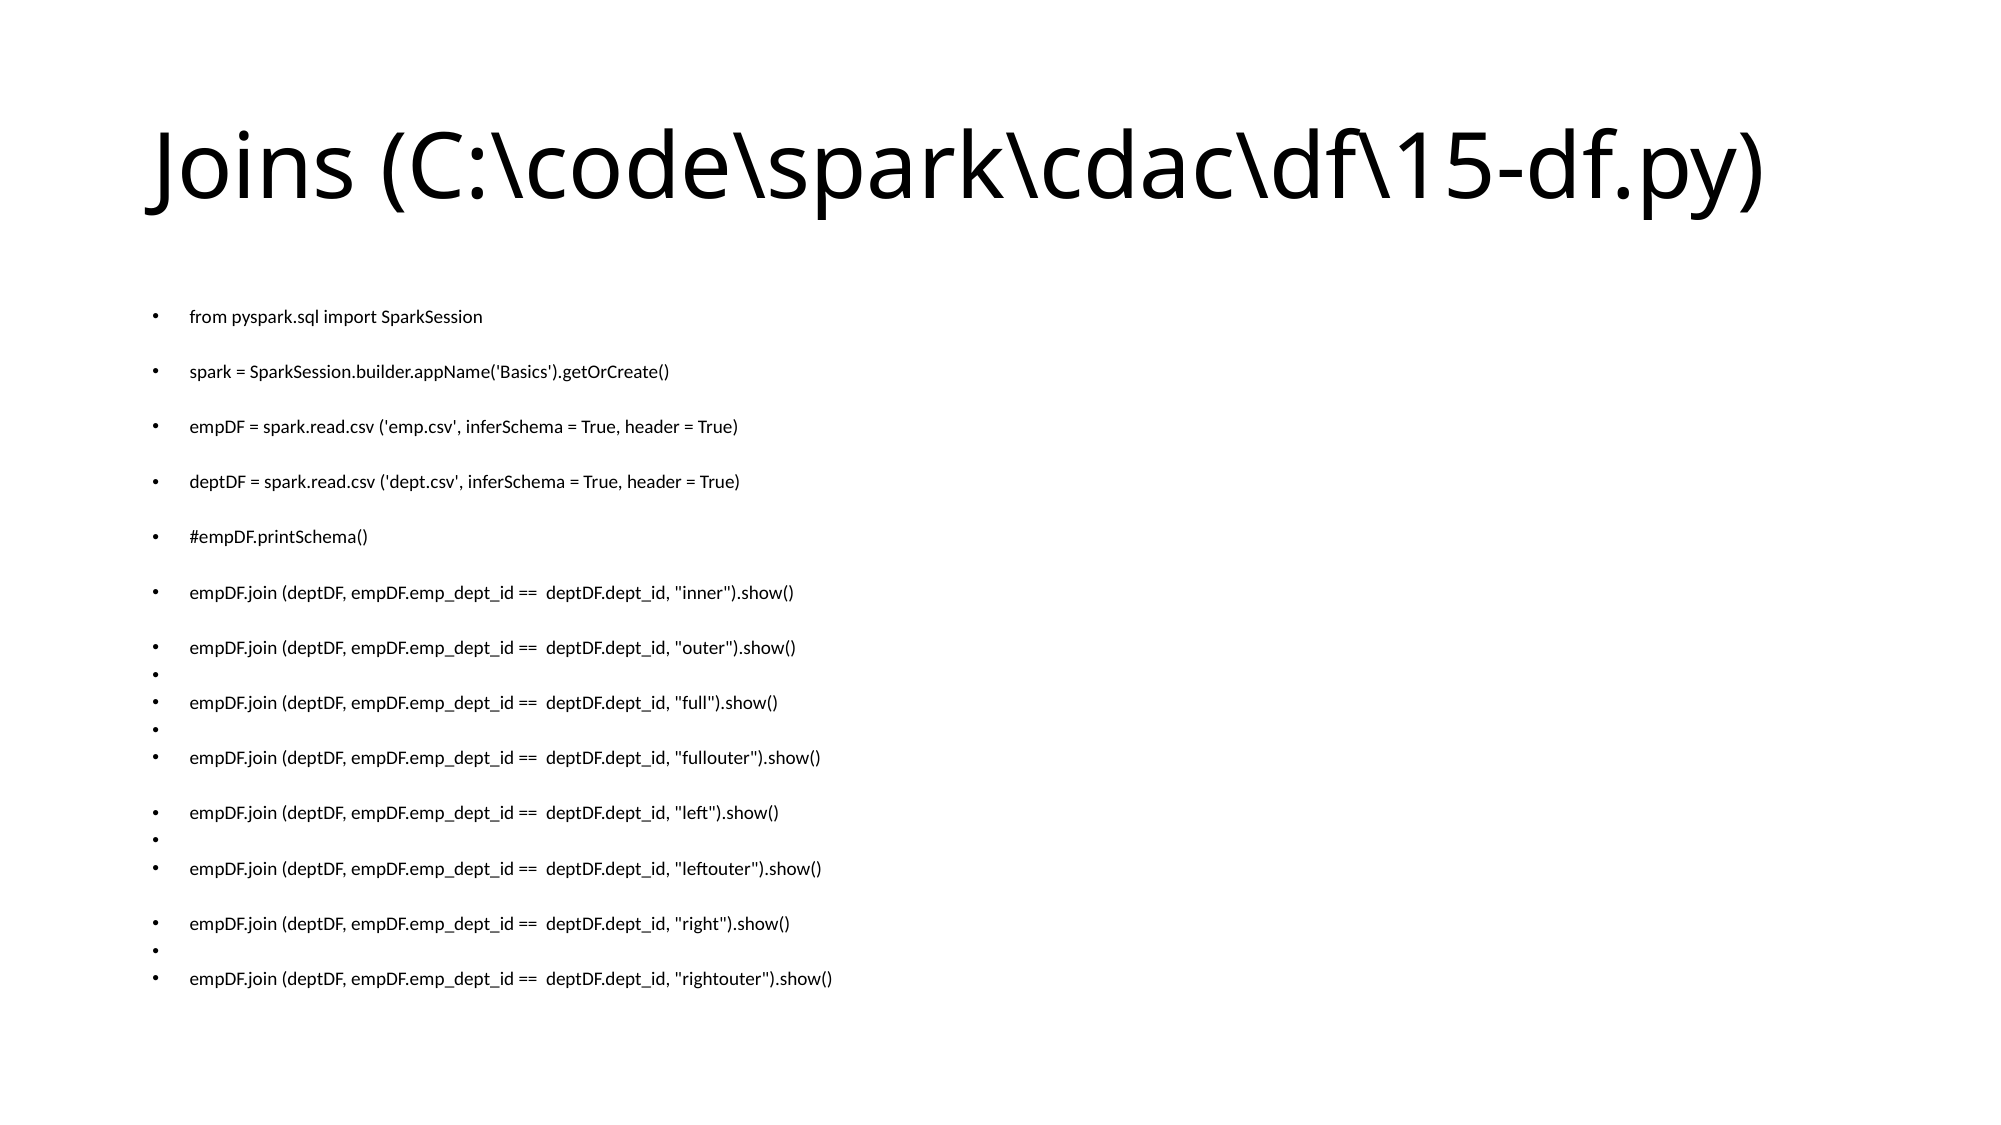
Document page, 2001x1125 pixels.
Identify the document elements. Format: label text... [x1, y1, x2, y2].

title Joins (C:\code\spark\cdac\df\15-df.py) [137, 59, 1863, 278]
list from pyspark.sql import SparkSession spark = SparkSession.builder.appName('Basics').getOrCreate() empDF = spark.read.csv ('emp.csv', inferSchema = True, header = True) deptDF = spark.read.csv ('dept.csv', inferSchema = True, header = True) #empDF.printSchema() empDF.join (deptDF, empDF.emp_dept_id == deptDF.dept_id, "inner").show() empDF.join (deptDF, empDF.emp_dept_id == deptDF.dept_id, "outer").show() empDF.join (deptDF, empDF.emp_dept_id == deptDF.dept_id, "full").show() empDF.join (deptDF, empDF.emp_dept_id == deptDF.dept_id, "fullouter").show() empDF.join (deptDF, empDF.emp_dept_id == deptDF.dept_id, "left").show() empDF.join (deptDF, empDF.emp_dept_id == deptDF.dept_id, "leftouter").show() empDF.join (deptDF, empDF.emp_dept_id == deptDF.dept_id, "right").show() empDF.join (deptDF, empDF.emp_dept_id == deptDF.dept_id, "rightouter").show() [137, 299, 1863, 1014]
